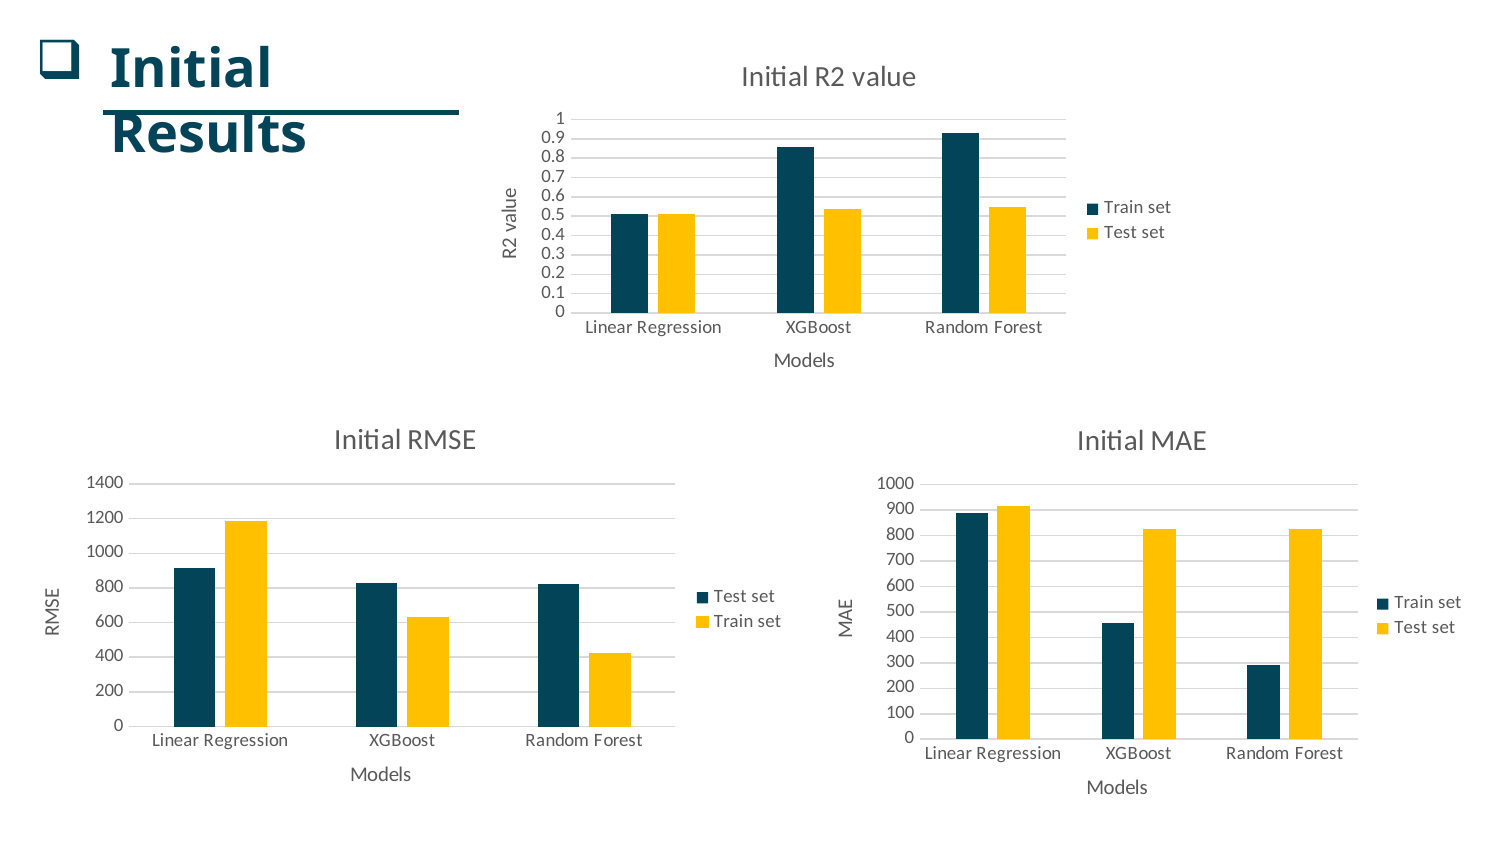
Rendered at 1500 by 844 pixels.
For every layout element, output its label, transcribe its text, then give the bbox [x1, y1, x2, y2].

chart [10, 40, 1481, 831]
text_box Initial Results [20, 26, 488, 172]
